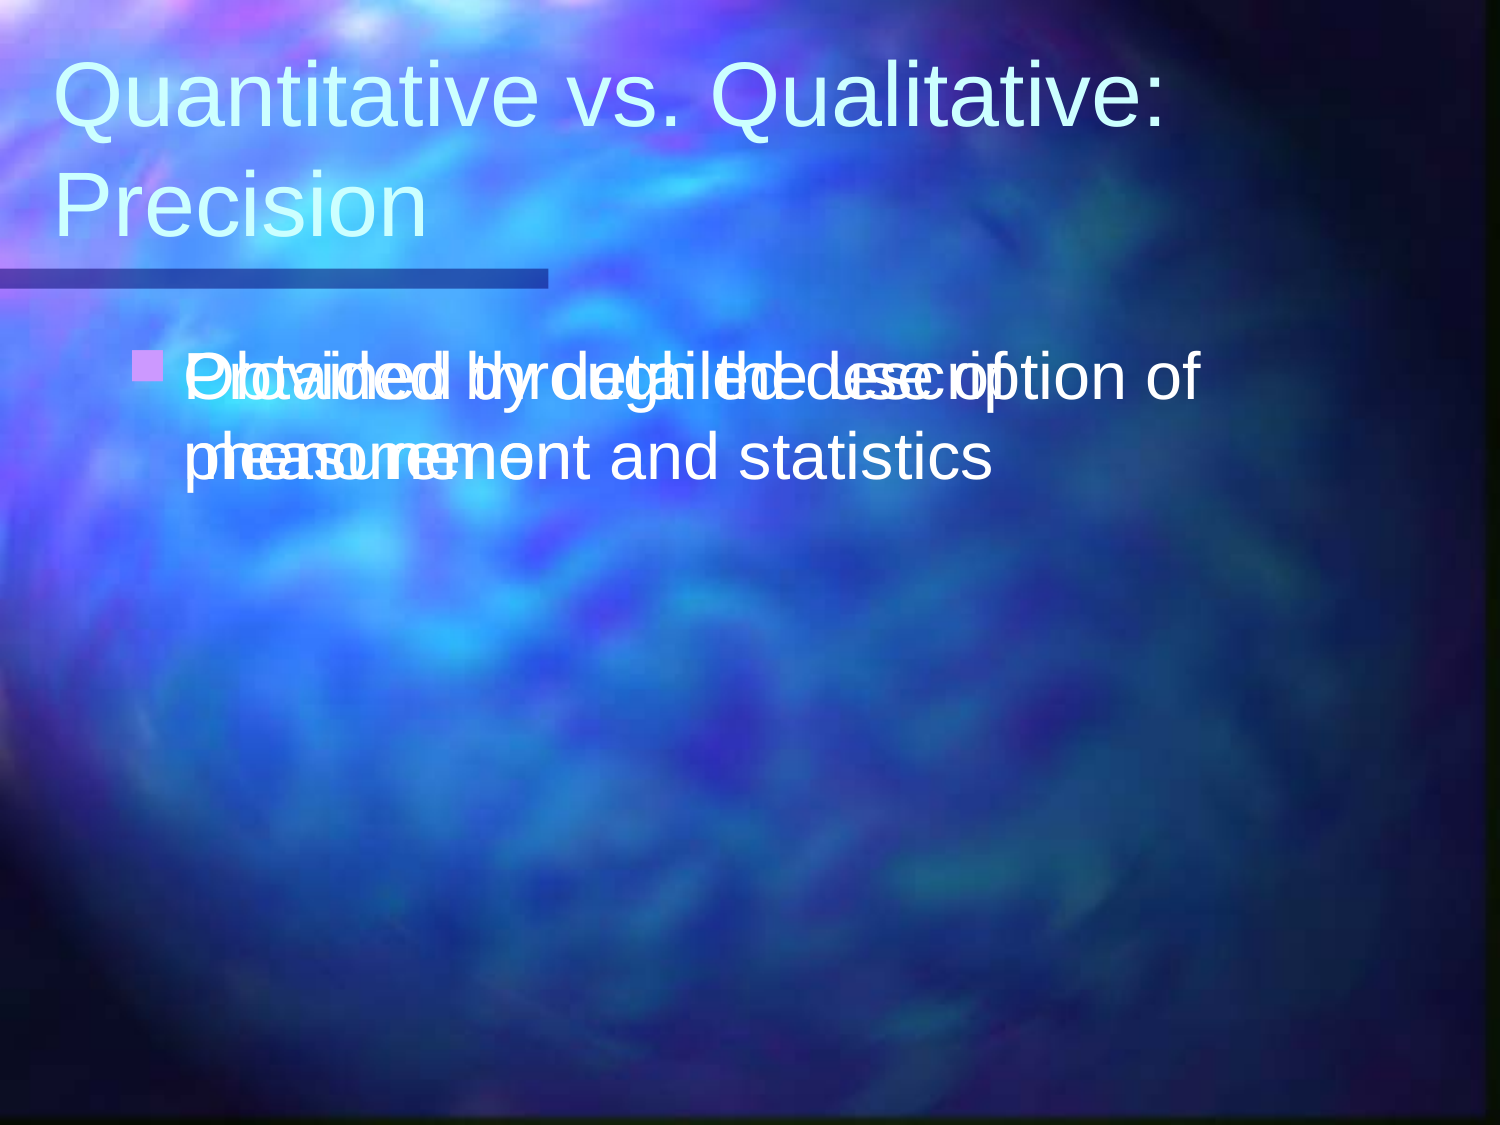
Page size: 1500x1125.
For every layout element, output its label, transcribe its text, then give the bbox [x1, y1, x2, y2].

list Provided by detailed description of phenomenon [112, 324, 1388, 1001]
picture [0, 0, 1500, 1125]
title Quantitative vs. Qualitative: Precision [37, 74, 1388, 263]
